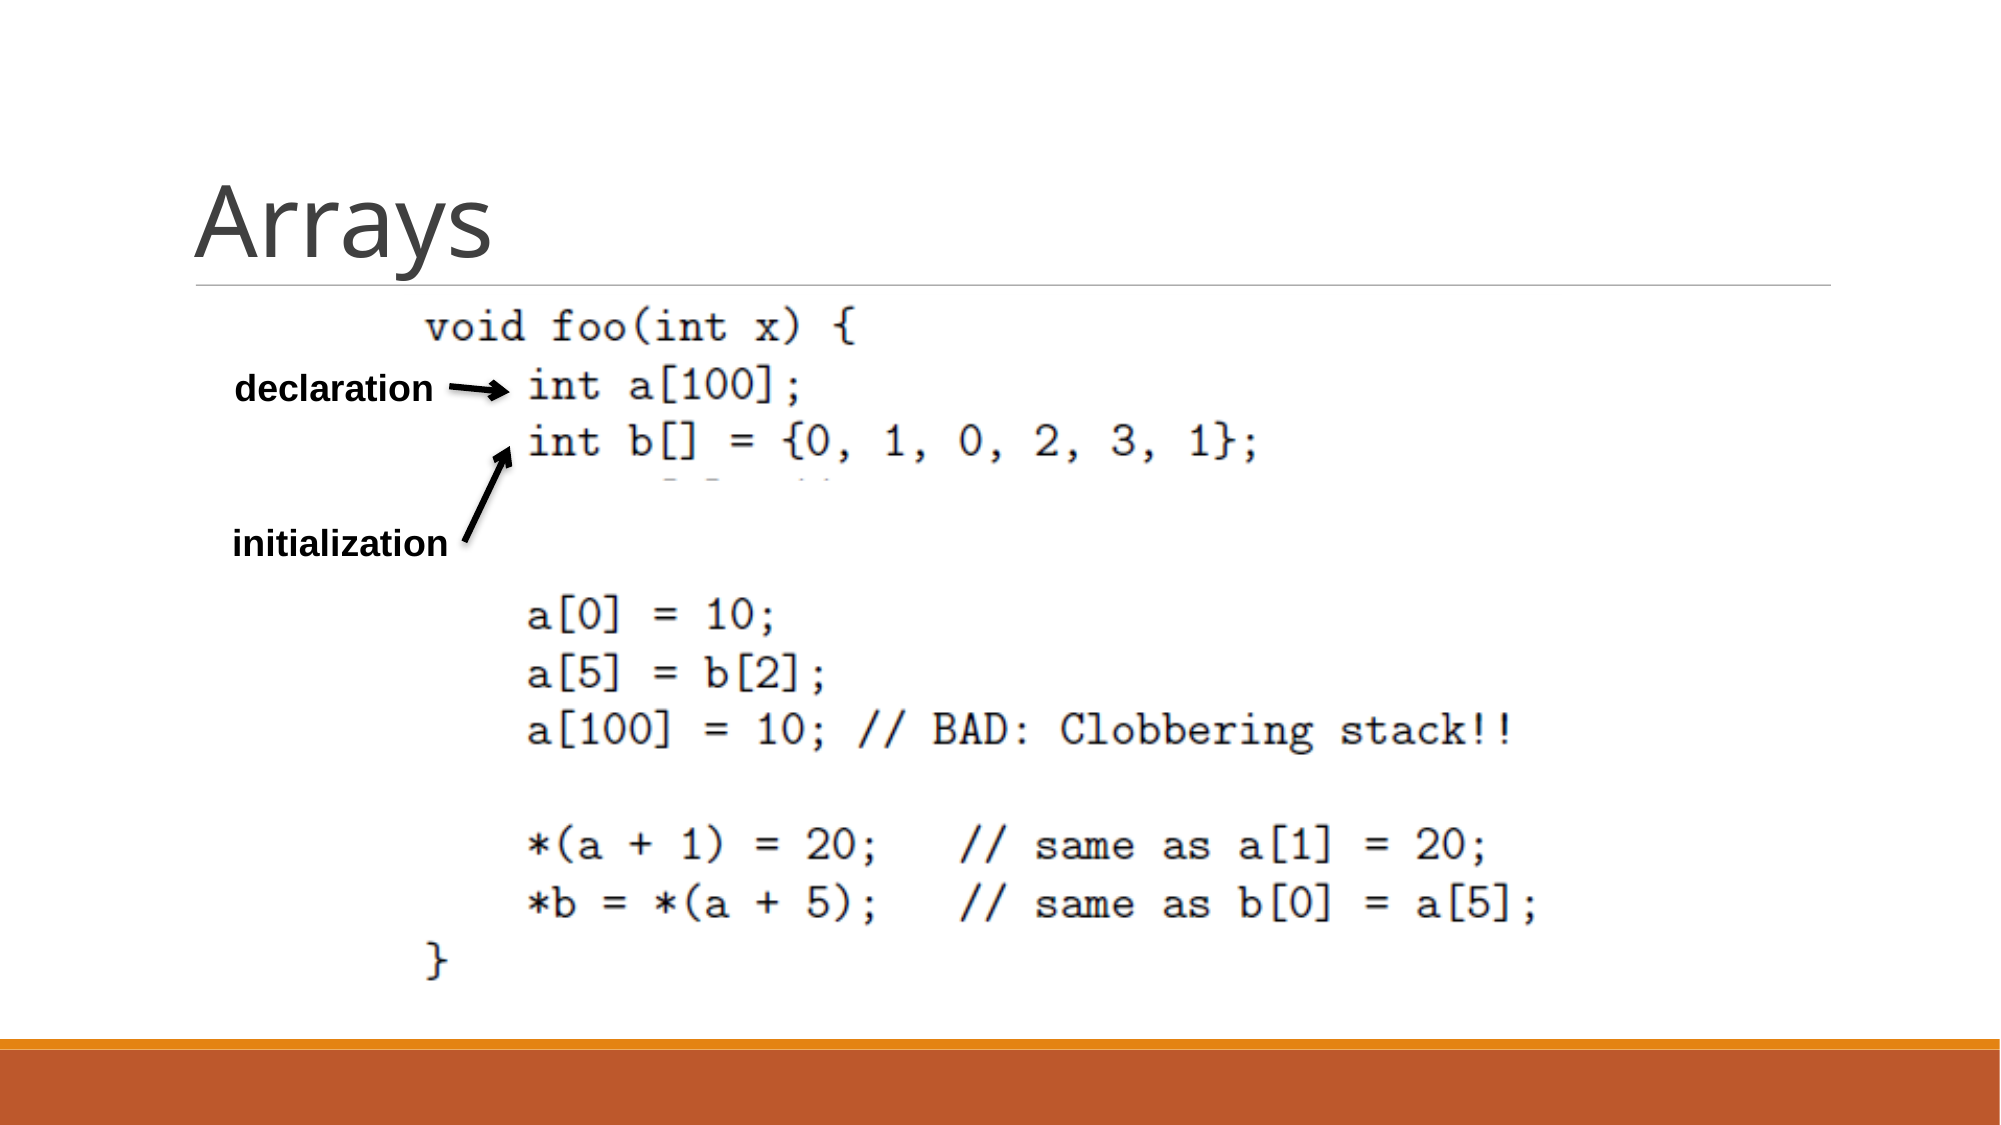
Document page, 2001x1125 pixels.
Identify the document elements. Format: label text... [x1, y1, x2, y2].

text_box initialization [217, 511, 399, 572]
text_box Arrays [180, 47, 1830, 285]
text_box declaration [219, 356, 399, 417]
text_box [450, 386, 510, 393]
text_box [404, 293, 1562, 1010]
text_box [465, 445, 510, 543]
